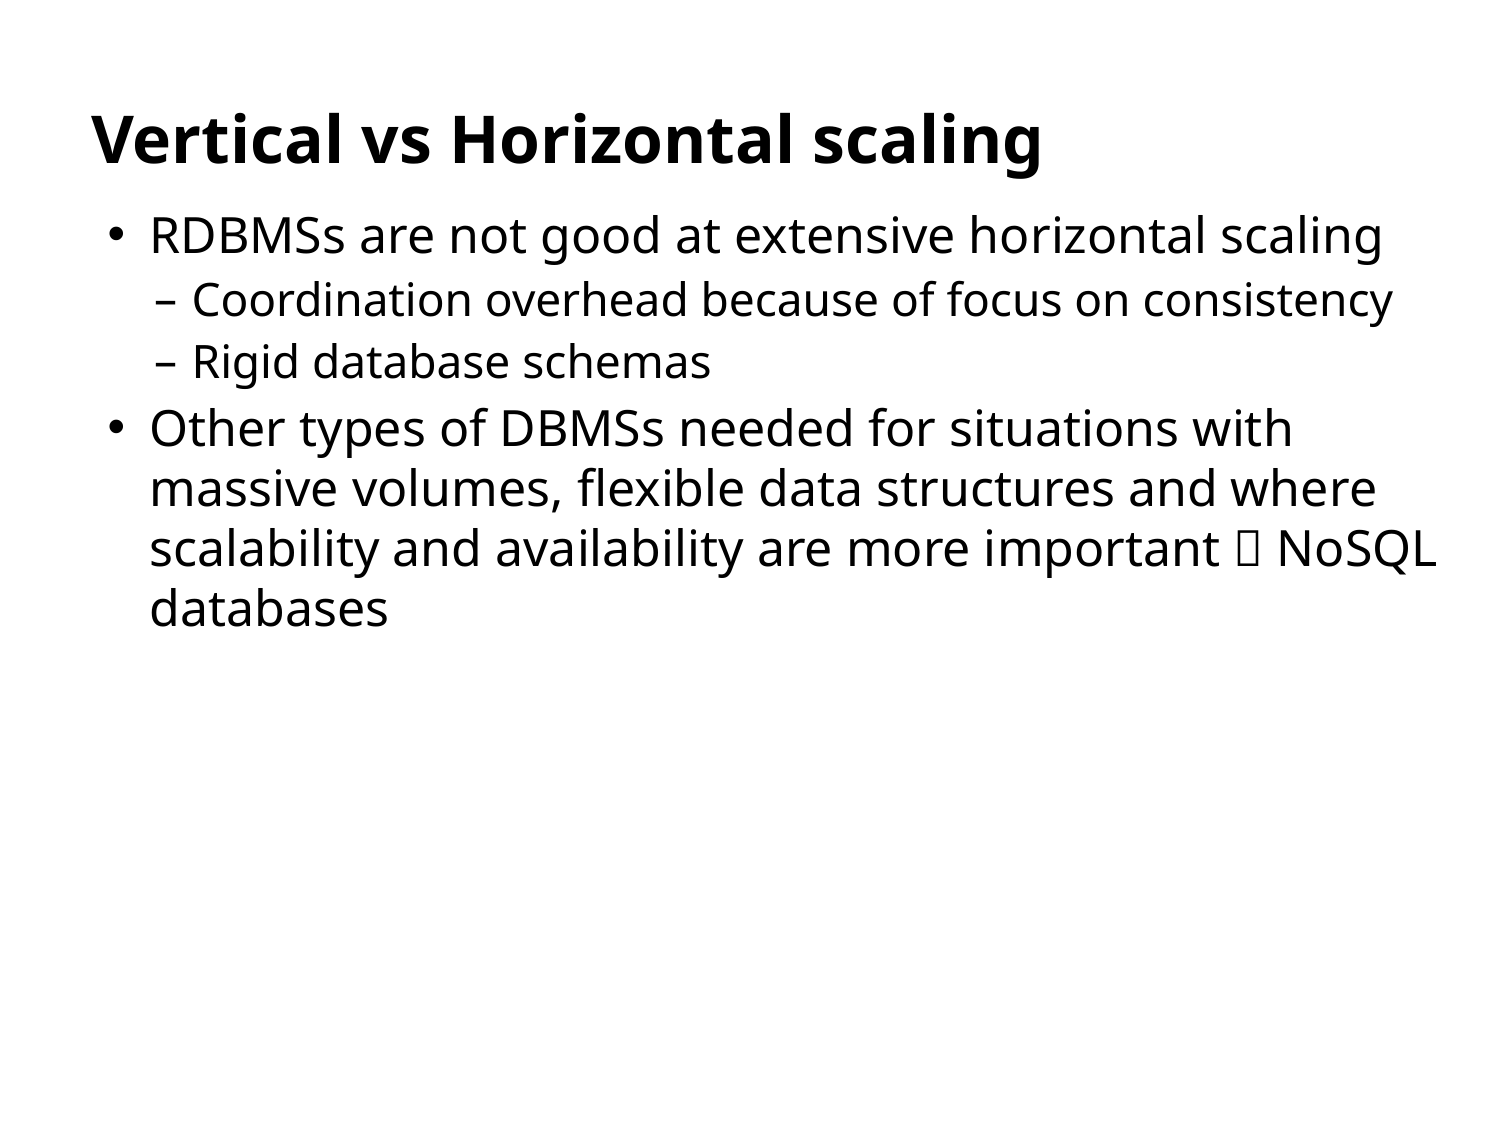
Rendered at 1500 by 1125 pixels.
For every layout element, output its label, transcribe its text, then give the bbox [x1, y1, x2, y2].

list RDBMSs are not good at extensive horizontal scaling Coordination overhead because of focus on consistency Rigid database schemas Other types of DBMSs needed for situations with massive volumes, flexible data structures and where scalability and availability are more important  NoSQL databases [75, 196, 1483, 1106]
title Vertical vs Horizontal scaling [76, 90, 1421, 185]
